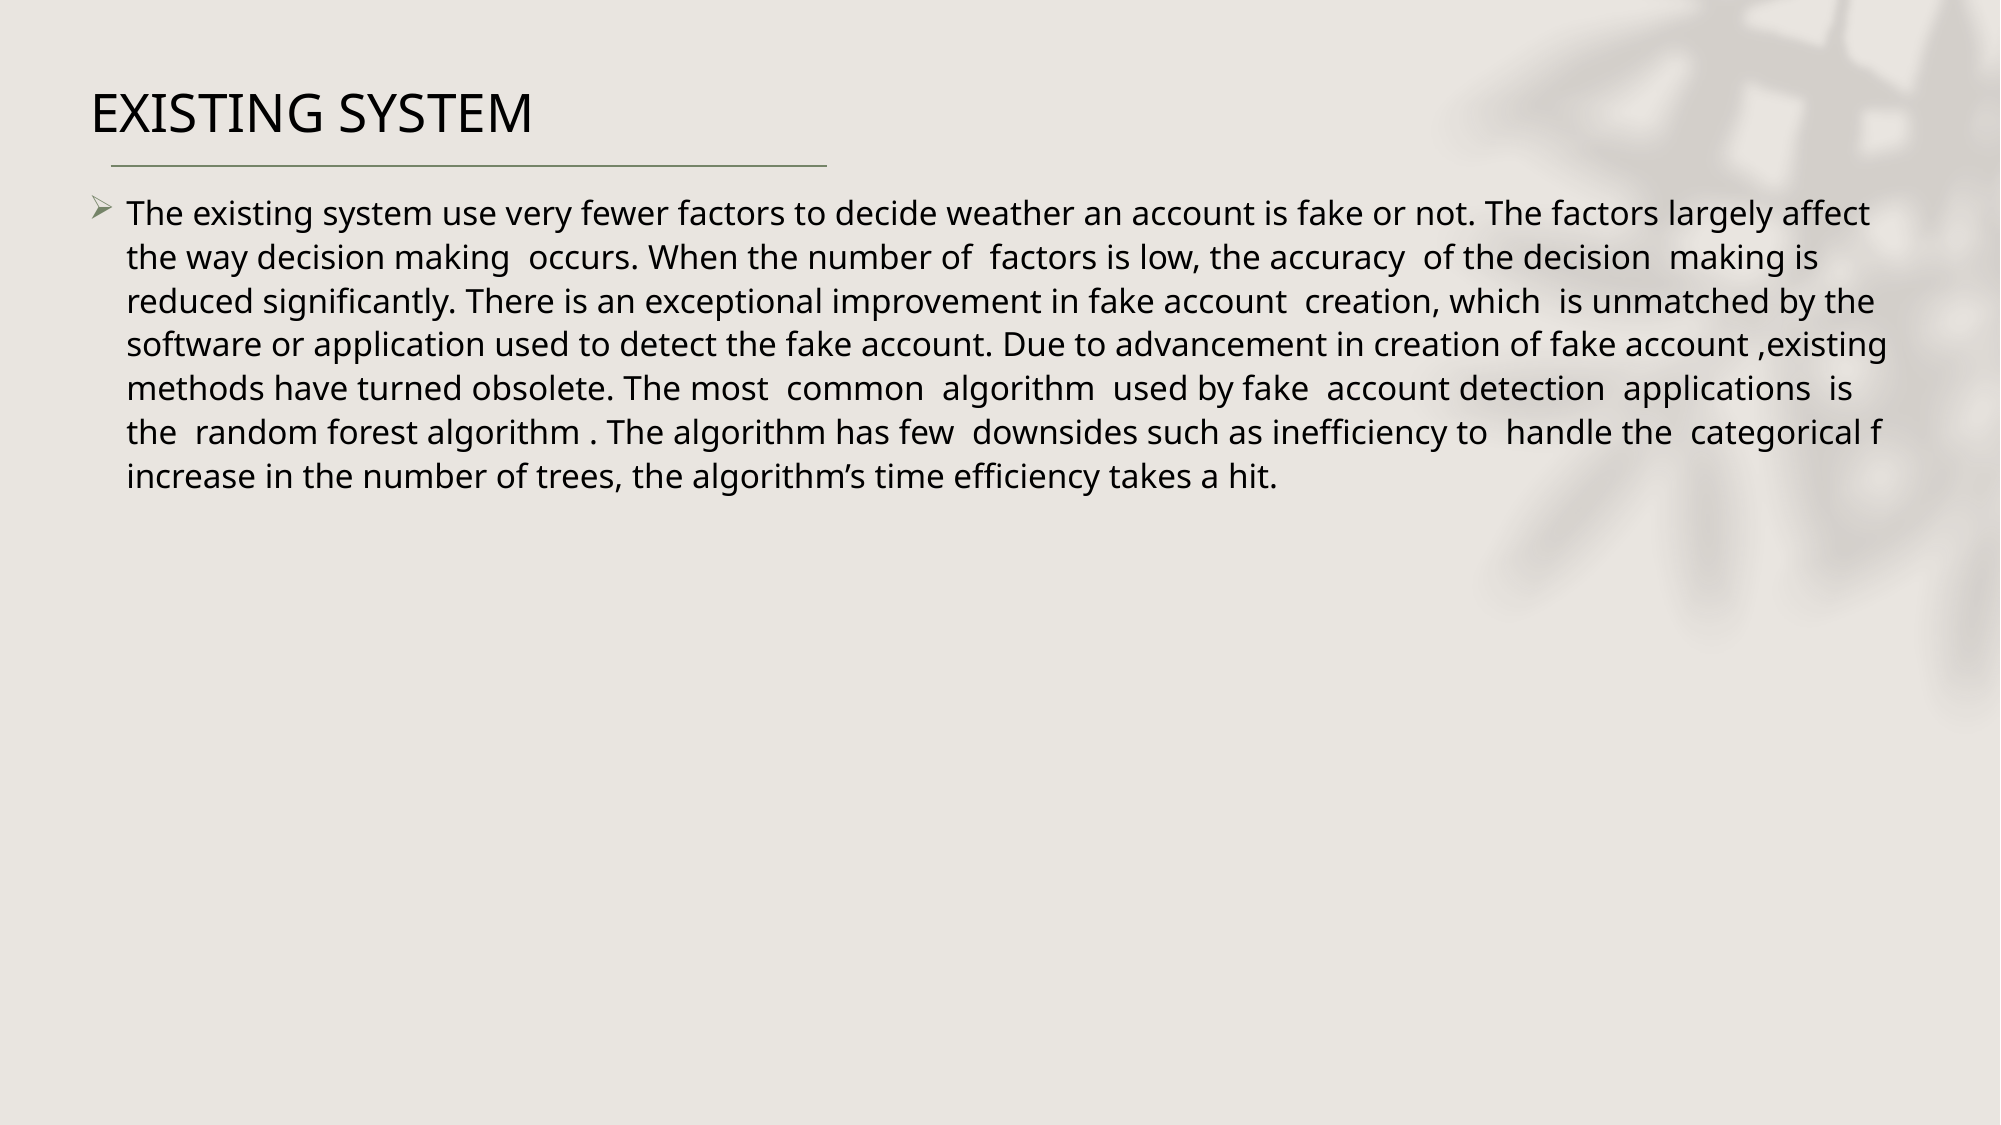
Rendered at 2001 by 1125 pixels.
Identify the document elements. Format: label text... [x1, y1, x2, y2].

title EXISTING SYSTEM [75, 71, 1863, 152]
list The existing system use very fewer factors to decide weather an account is fake or not. The factors largely affect the way decision making occurs. When the number of factors is low, the accuracy of the decision making is reduced significantly. There is an exceptional improvement in fake account creation, which is unmatched by the software or application used to detect the fake account. Due to advancement in creation of fake account ,existing methods have turned obsolete. The most common algorithm used by fake account detection applications is the random forest algorithm . The algorithm has few downsides such as inefficiency to handle the categorical f increase in the number of trees, the algorithm’s time efficiency takes a hit. [73, 180, 1924, 992]
